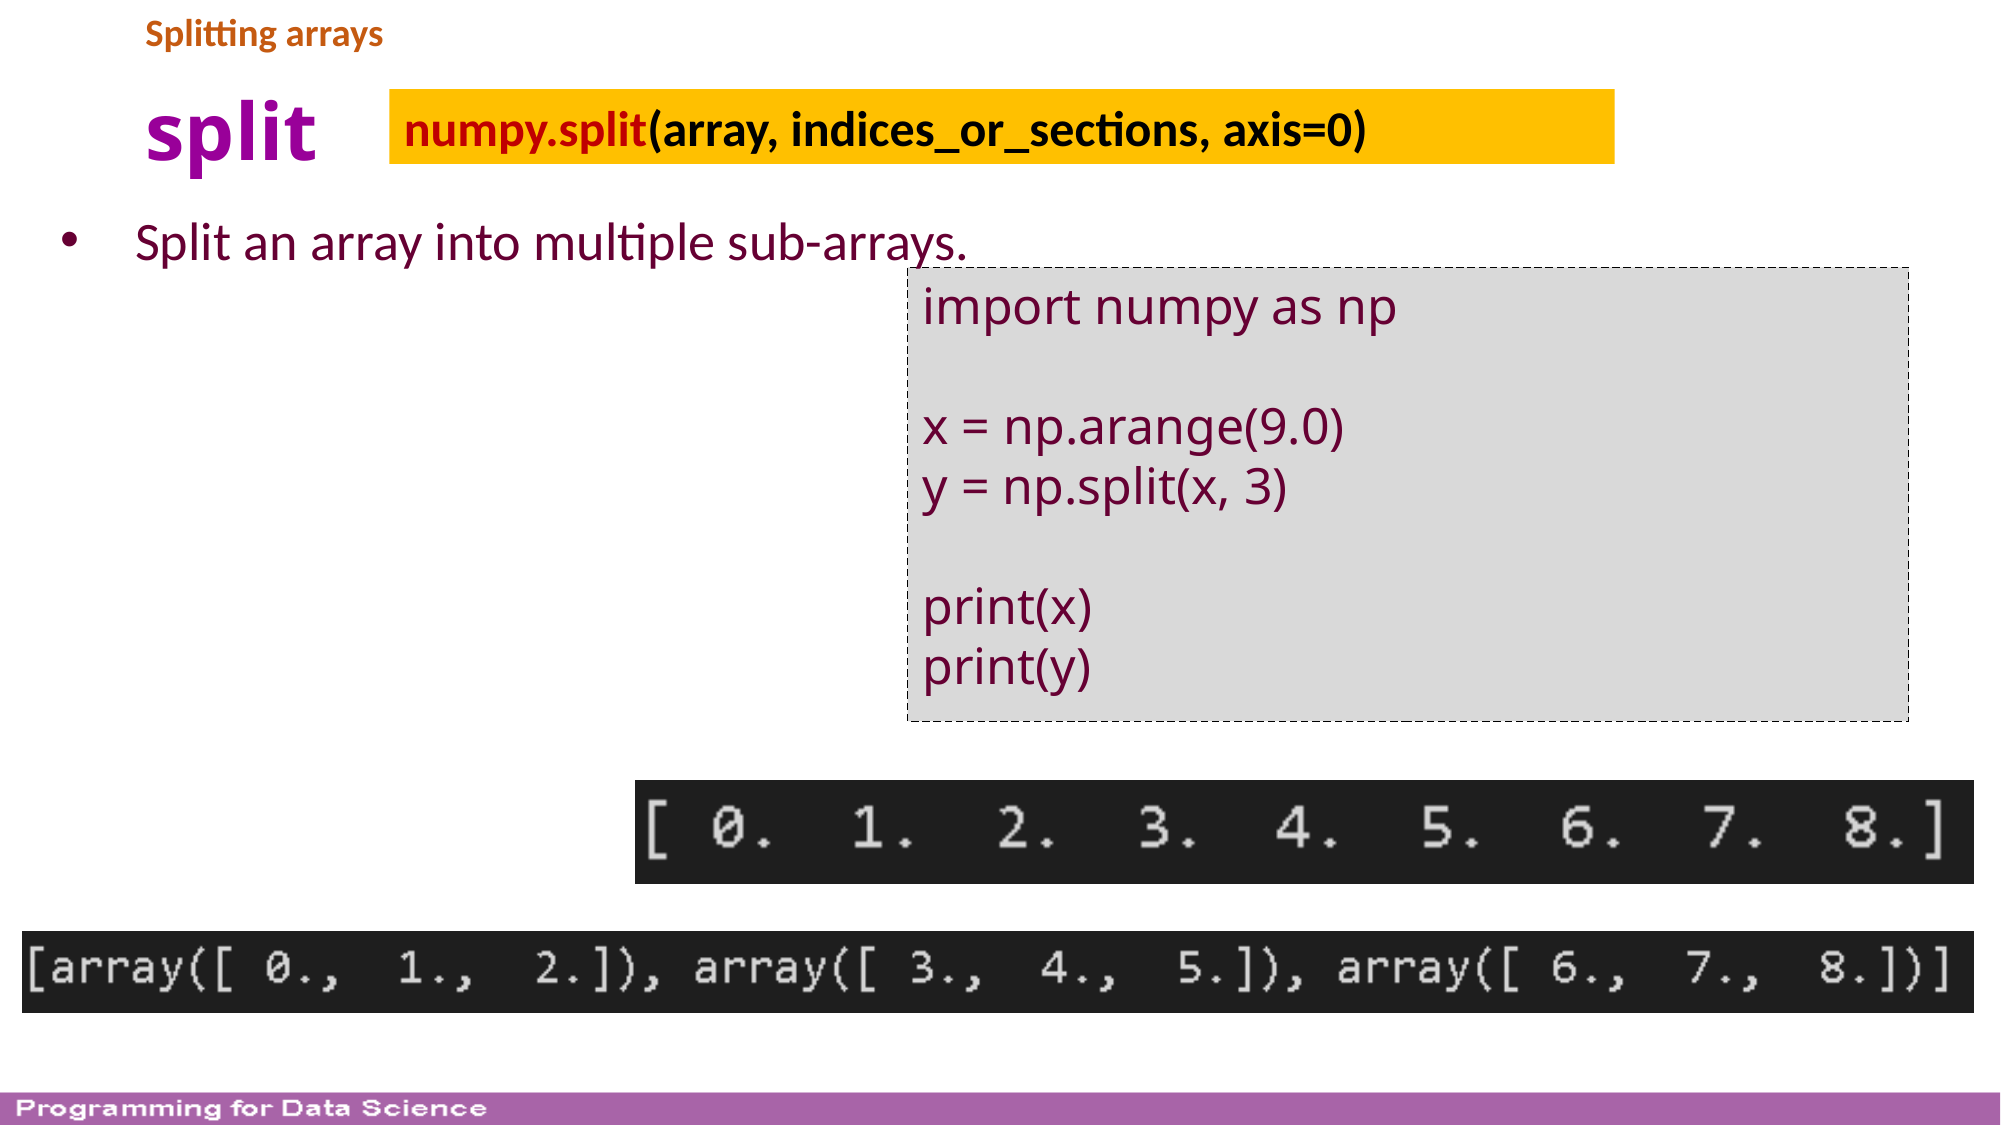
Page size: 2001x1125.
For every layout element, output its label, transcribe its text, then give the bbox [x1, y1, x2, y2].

slide_number 39 [1455, 1042, 1946, 1103]
text_box numpy.split(array, indices_or_sections, axis=0) [389, 89, 1615, 164]
text_box Split an array into multiple sub-arrays. [45, 198, 1162, 279]
list Splitting arrays [130, 0, 1944, 62]
title split [130, 62, 1944, 208]
picture [0, 0, 2001, 1125]
text_box import numpy as np x = np.arange(9.0) y = np.split(x, 3) print(x) print(y) [907, 267, 1909, 722]
